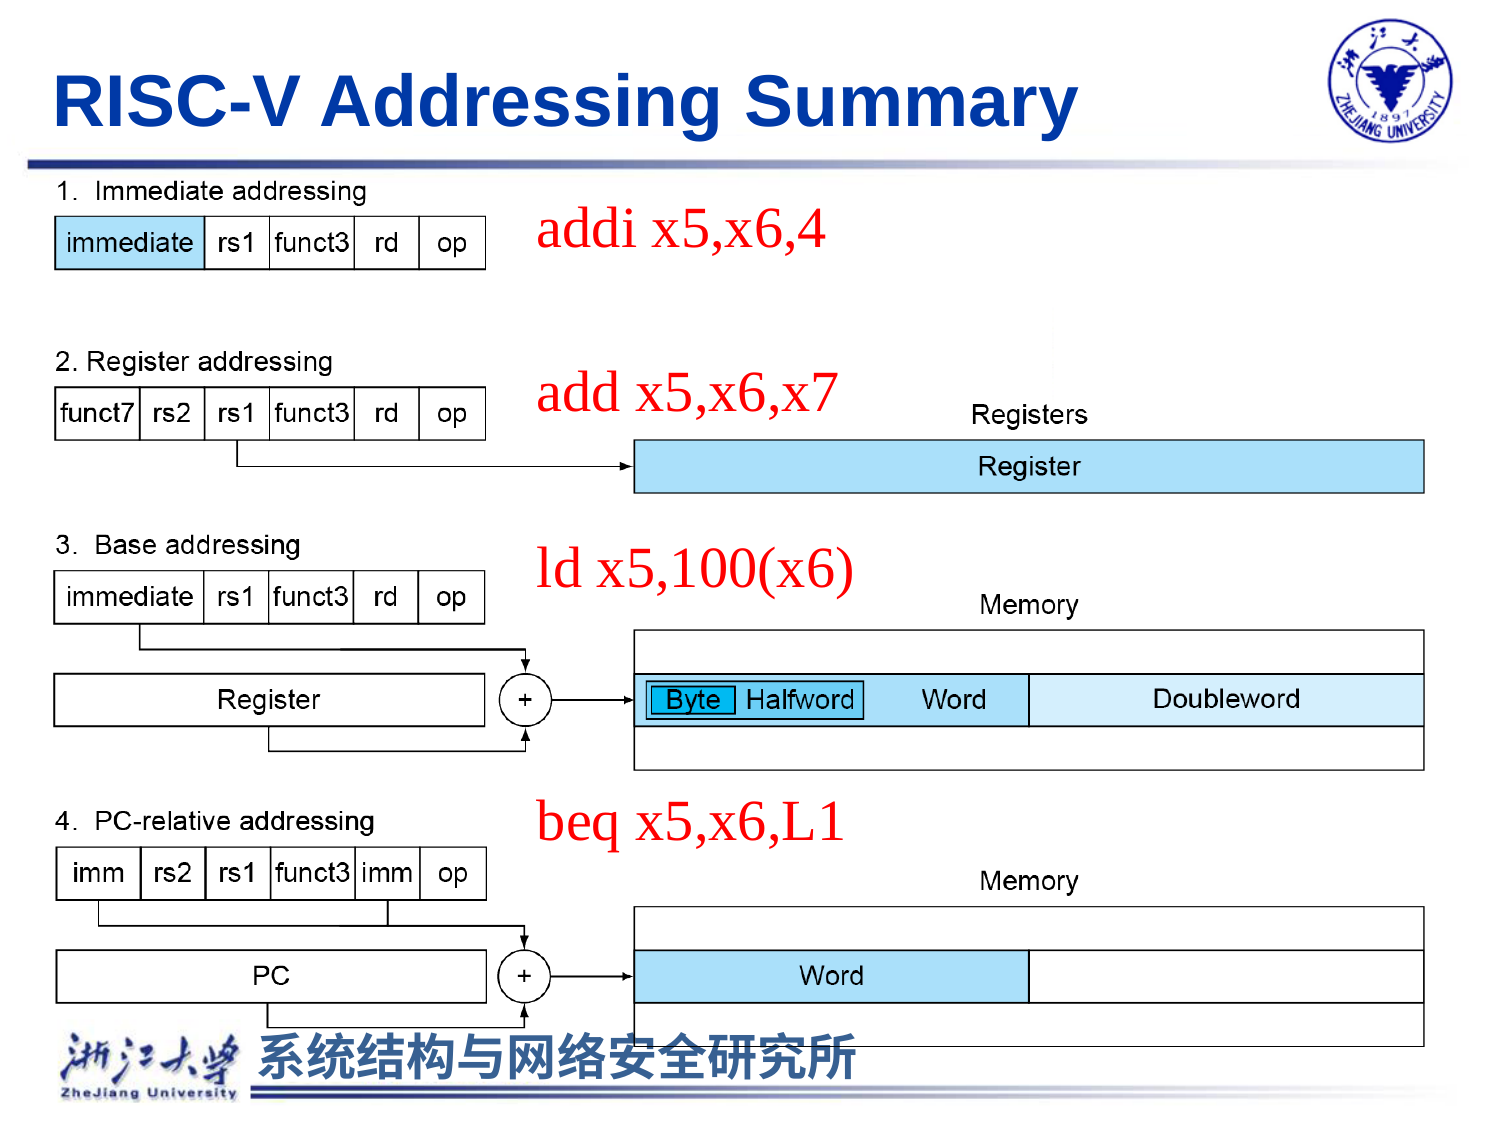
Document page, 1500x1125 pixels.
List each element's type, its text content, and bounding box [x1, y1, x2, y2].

picture [7, 0, 1493, 1125]
title RISC-V Addressing Summary [37, 19, 1329, 176]
